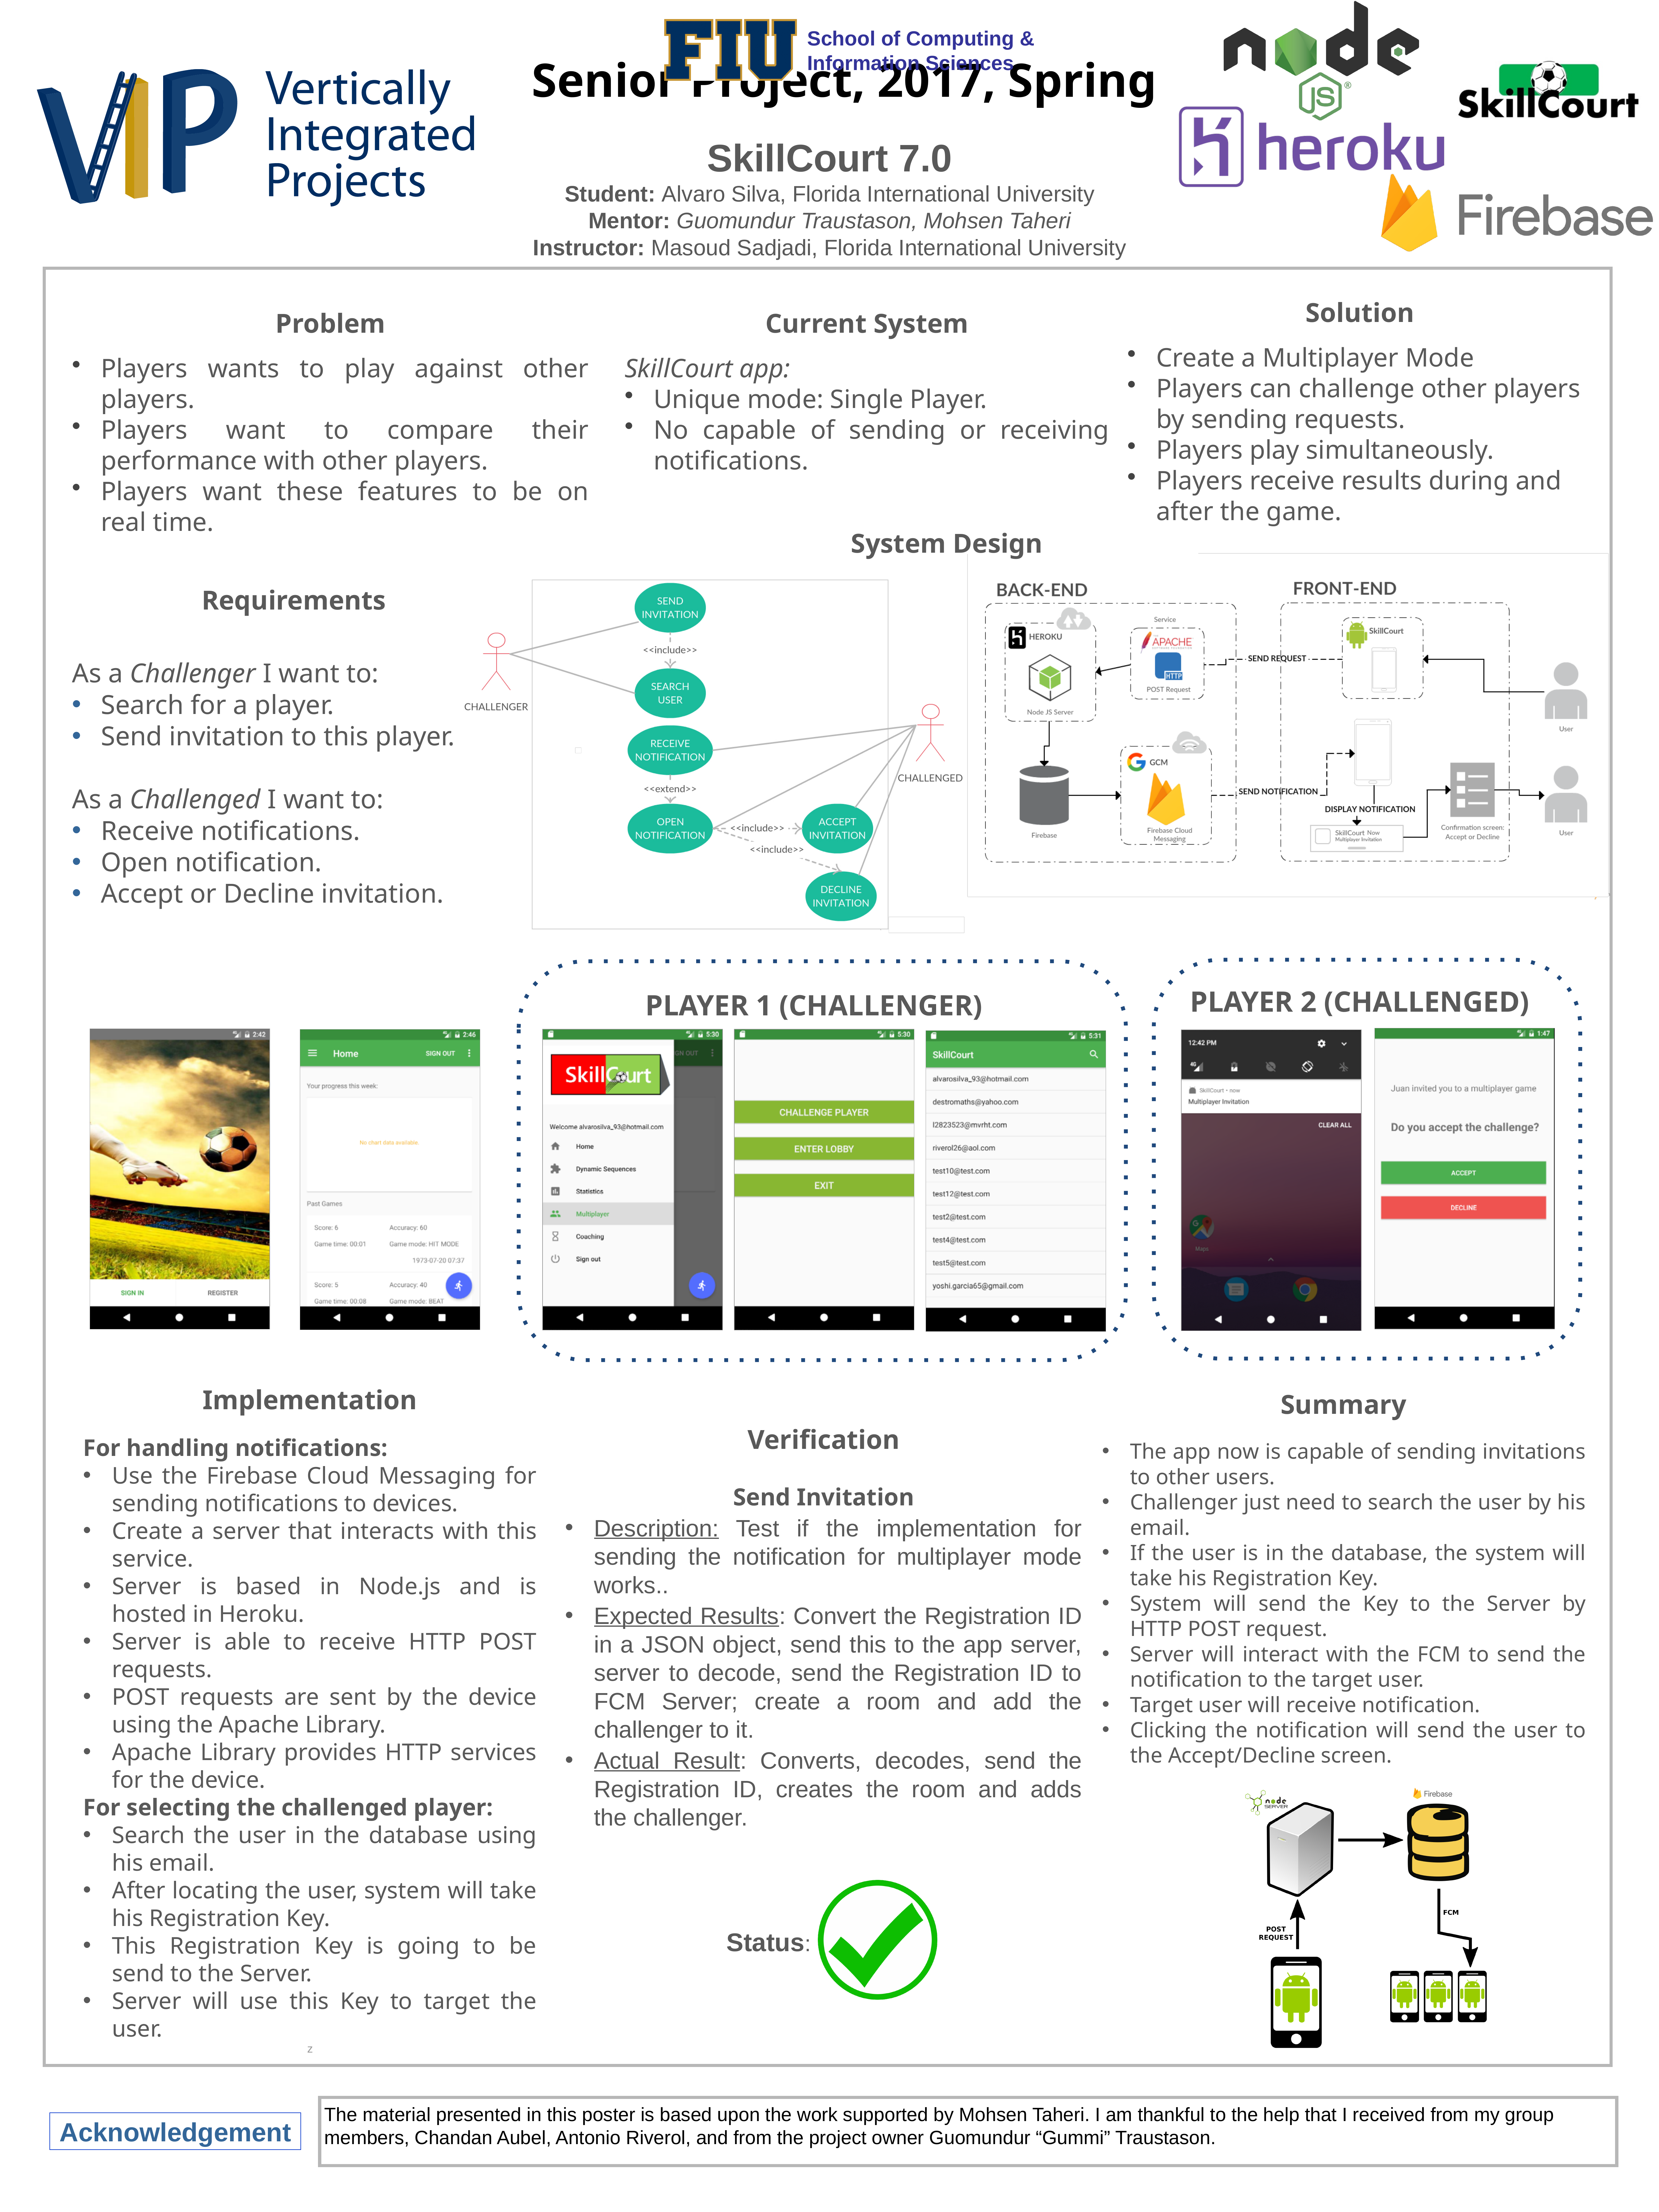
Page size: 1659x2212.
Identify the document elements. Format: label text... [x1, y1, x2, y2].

picture [818, 1880, 937, 2000]
text_box Requirements As a Challenger I want to: Search for a player. Send invitation to this player. As a Challenged I want to: Receive notifications. Open notification. Accept or Decline invitation. [67, 581, 461, 933]
text_box PLAYER 1 (CHALLENGER) [641, 985, 1008, 1021]
picture [926, 1030, 1106, 1332]
picture [462, 549, 1613, 934]
picture [1181, 1030, 1361, 1331]
picture [543, 1029, 723, 1330]
text_box Acknowledgement [50, 2113, 301, 2150]
picture [300, 1029, 480, 1330]
text_box The material presented in this poster is based upon the work supported by Mohsen Taheri. I am thankful to the help that I received from my group members, Chandan Aubel, Antonio Riverol, and from the project owner Guomundur “Gummi” Traustason. [320, 2097, 1617, 2166]
text_box Problem Players wants to play against other players. Players want to compare their performance with other players. Players want these features to be on real time. [67, 304, 594, 558]
picture [37, 69, 474, 207]
picture [1375, 1028, 1555, 1329]
picture [1175, 0, 1659, 312]
text_box Senior Project, 2017, Spring [475, 81, 1222, 130]
text_box System Design [695, 524, 1198, 554]
text_box School of Computing & Information Sciences [802, 22, 1041, 77]
text_box [519, 961, 1126, 1360]
text_box [44, 268, 1611, 2065]
text_box Current System SkillCourt app: Unique mode: Single Player. No capable of sending or receiving notifications. [620, 304, 1115, 512]
text_box [1154, 959, 1580, 1359]
picture [1226, 1769, 1512, 2055]
text_box Summary The app now is capable of sending invitations to other users. Challenger just need to search the user by his email. If the user is in the database, the system will take his Registration Key. System will send the Key to the Server by HTTP POST request. Server will interact with the FCM to send the notification to the target user. Target user will receive notification. Clicking the notification will send the user to the Accept/Decline screen. [1096, 1385, 1591, 1784]
picture [664, 19, 797, 81]
picture [734, 1029, 914, 1330]
picture [90, 1029, 270, 1329]
text_box Solution Create a Multiplayer Mode Players can challenge other players by sending requests. Players play simultaneously. Players receive results during and after the game. [1122, 293, 1598, 538]
text_box Verification Send Invitation Description: Test if the implementation for sending the notification for multiplayer mode works.. Expected Results: Convert the Registration ID in a JSON object, send this to the app server, server to decode, send the Registration ID to FCM Server; create a room and add the challenger to it. Actual Result: Converts, decodes, send the Registration ID, creates the room and adds the challenger. Status: [560, 1420, 1088, 1884]
text_box Implementation For handling notifications: Use the Firebase Cloud Messaging for sending notifications to devices. Create a server that interacts with this service. Server is based in Node.js and is hosted in Heroku. Server is able to receive HTTP POST requests. POST requests are sent by the device using the Apache Library. Apache Library provides HTTP services for the device. For selecting the challenged player: Search the user in the database using his email. After locating the user, system will take his Registration Key. This Registration Key is going to be send to the Server. Server will use this Key to target the user. z [78, 1380, 542, 2047]
text_box PLAYER 2 (CHALLENGED) [1185, 981, 1552, 1018]
text_box SkillCourt 7.0 Student: Alvaro Silva, Florida International University Mentor: Guomundur Traustason, Mohsen Taheri Instructor: Masoud Sadjadi, Florida International University [331, 130, 1323, 254]
